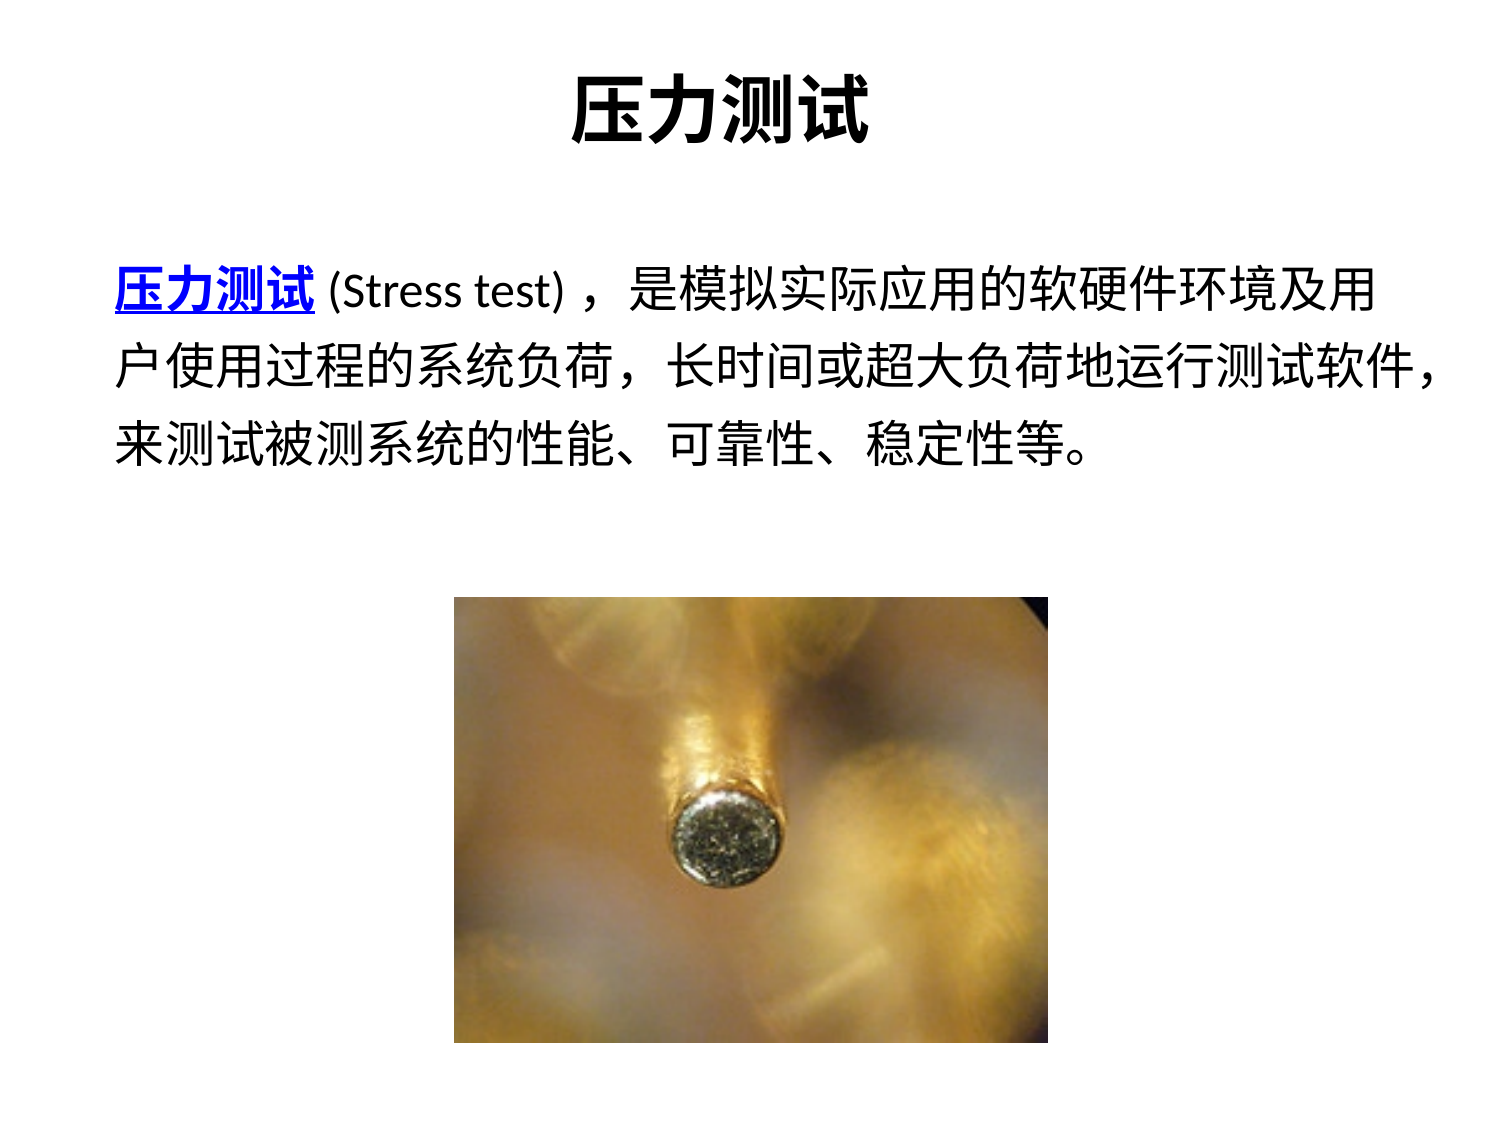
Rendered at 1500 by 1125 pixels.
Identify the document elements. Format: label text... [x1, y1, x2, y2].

text_box 压力测试(Stress test)，是模拟实际应用的软硬件环境及用户使用过程的系统负荷，长时间或超大负荷地运行测试软件，来测试被测系统的性能、可靠性、稳定性等。 [100, 231, 1436, 481]
title 压力测试 [183, 42, 1258, 173]
picture [454, 597, 1048, 1043]
